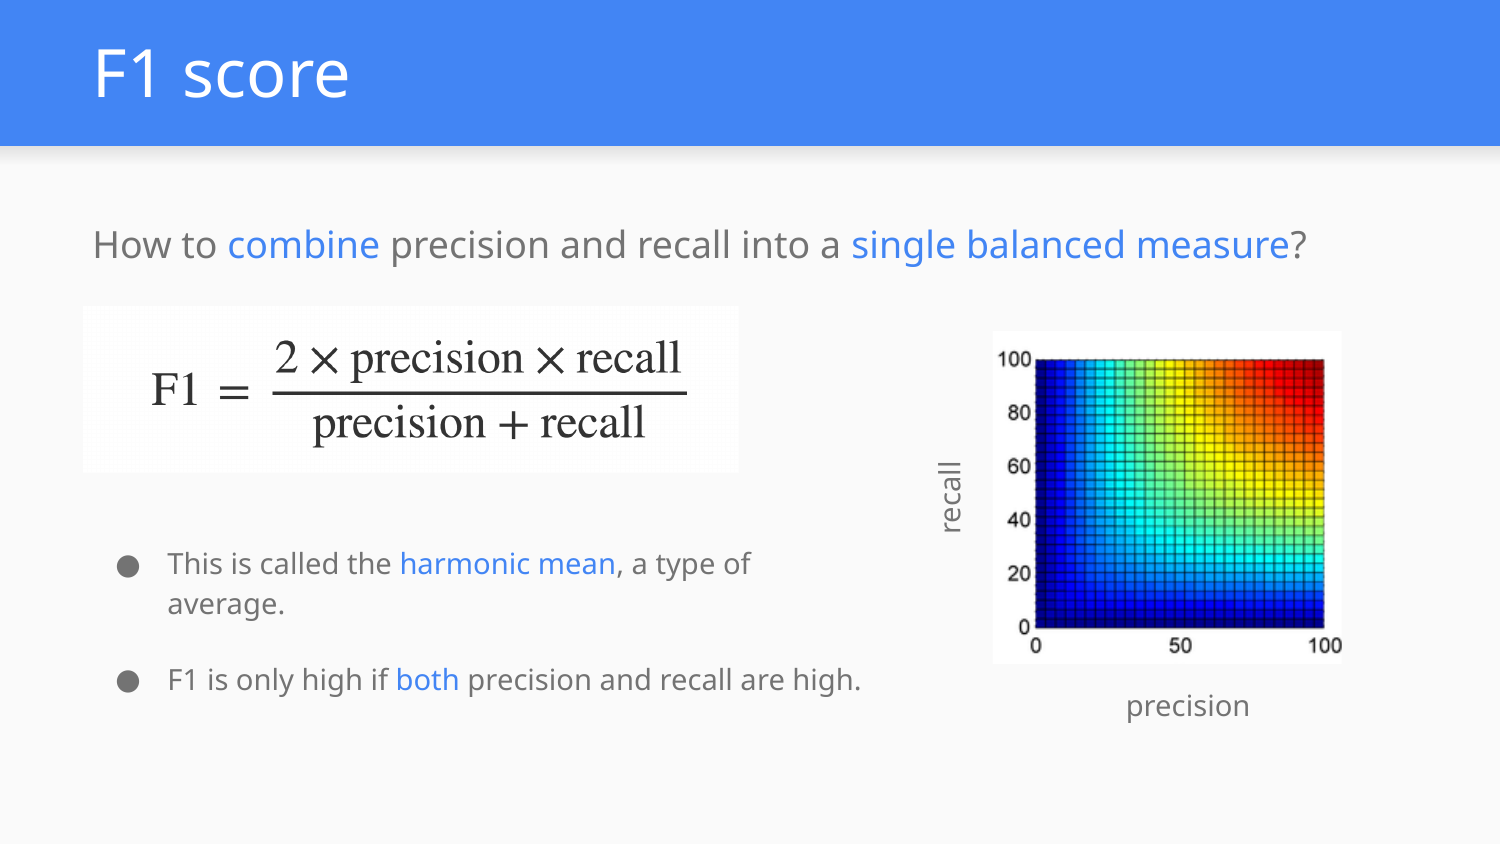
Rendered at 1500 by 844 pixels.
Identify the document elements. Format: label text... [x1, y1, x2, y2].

picture [83, 305, 739, 474]
title F1 score [77, 0, 1427, 126]
list recall [911, 399, 983, 597]
list precision [1089, 672, 1287, 739]
list This is called the harmonic mean, a type of average. F1 is only high if both precision and recall are high. [77, 525, 890, 701]
list How to combine precision and recall into a single balanced measure? [77, 199, 1427, 797]
picture [992, 331, 1342, 665]
